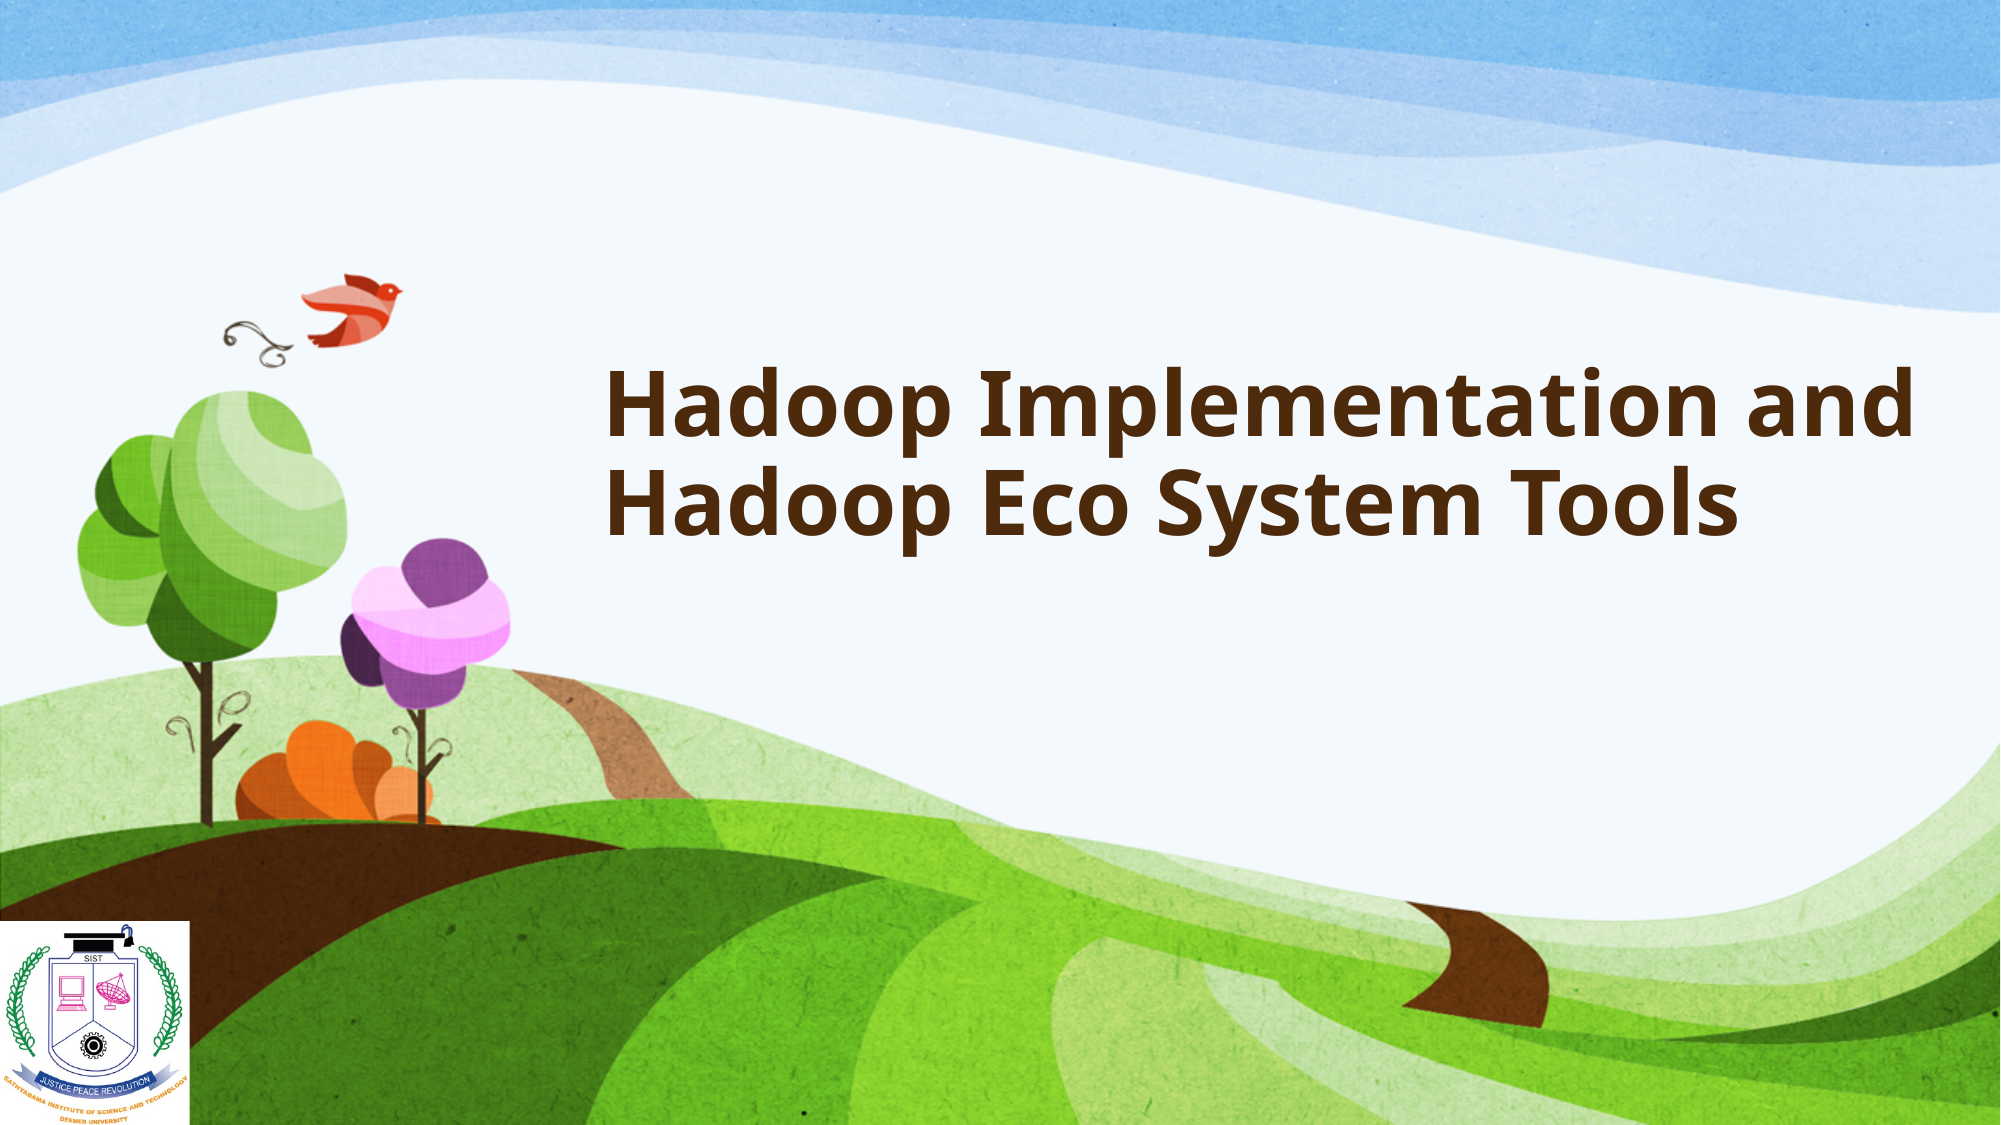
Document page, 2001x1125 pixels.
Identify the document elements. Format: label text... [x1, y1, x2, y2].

picture [0, 0, 2001, 1125]
title Hadoop Implementation and Hadoop Eco System Tools [587, 262, 1938, 563]
